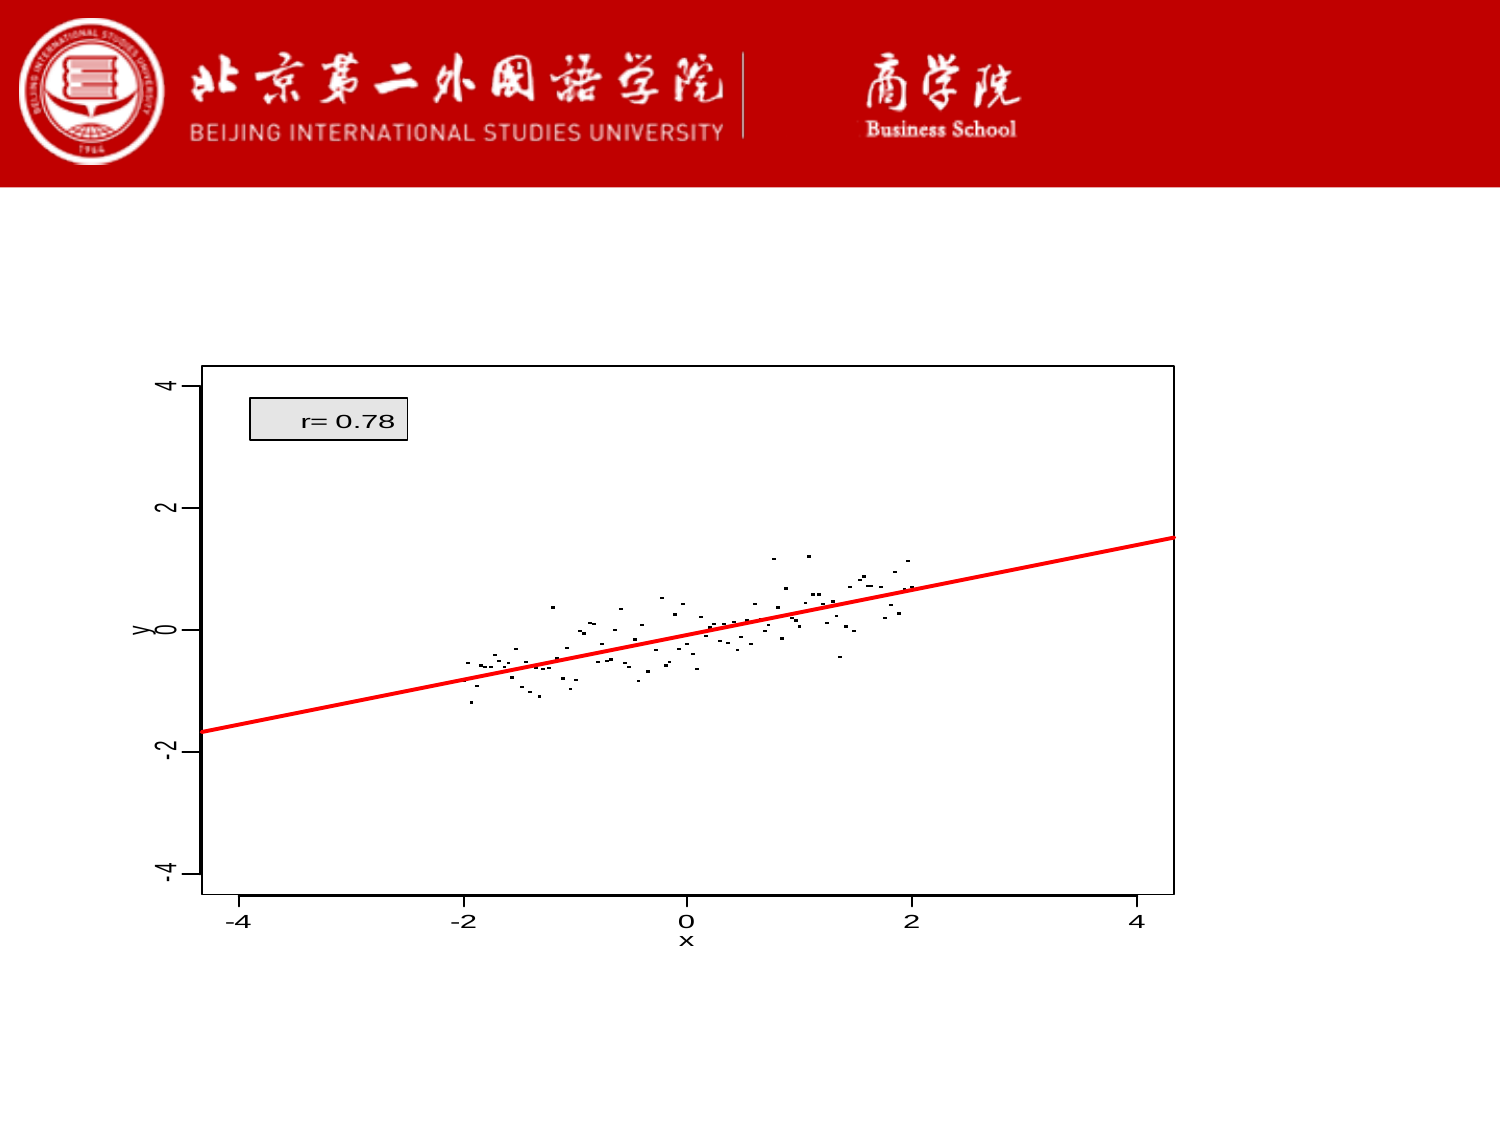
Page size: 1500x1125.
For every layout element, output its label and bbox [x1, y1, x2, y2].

picture [19, 18, 1270, 165]
picture [129, 278, 1247, 960]
